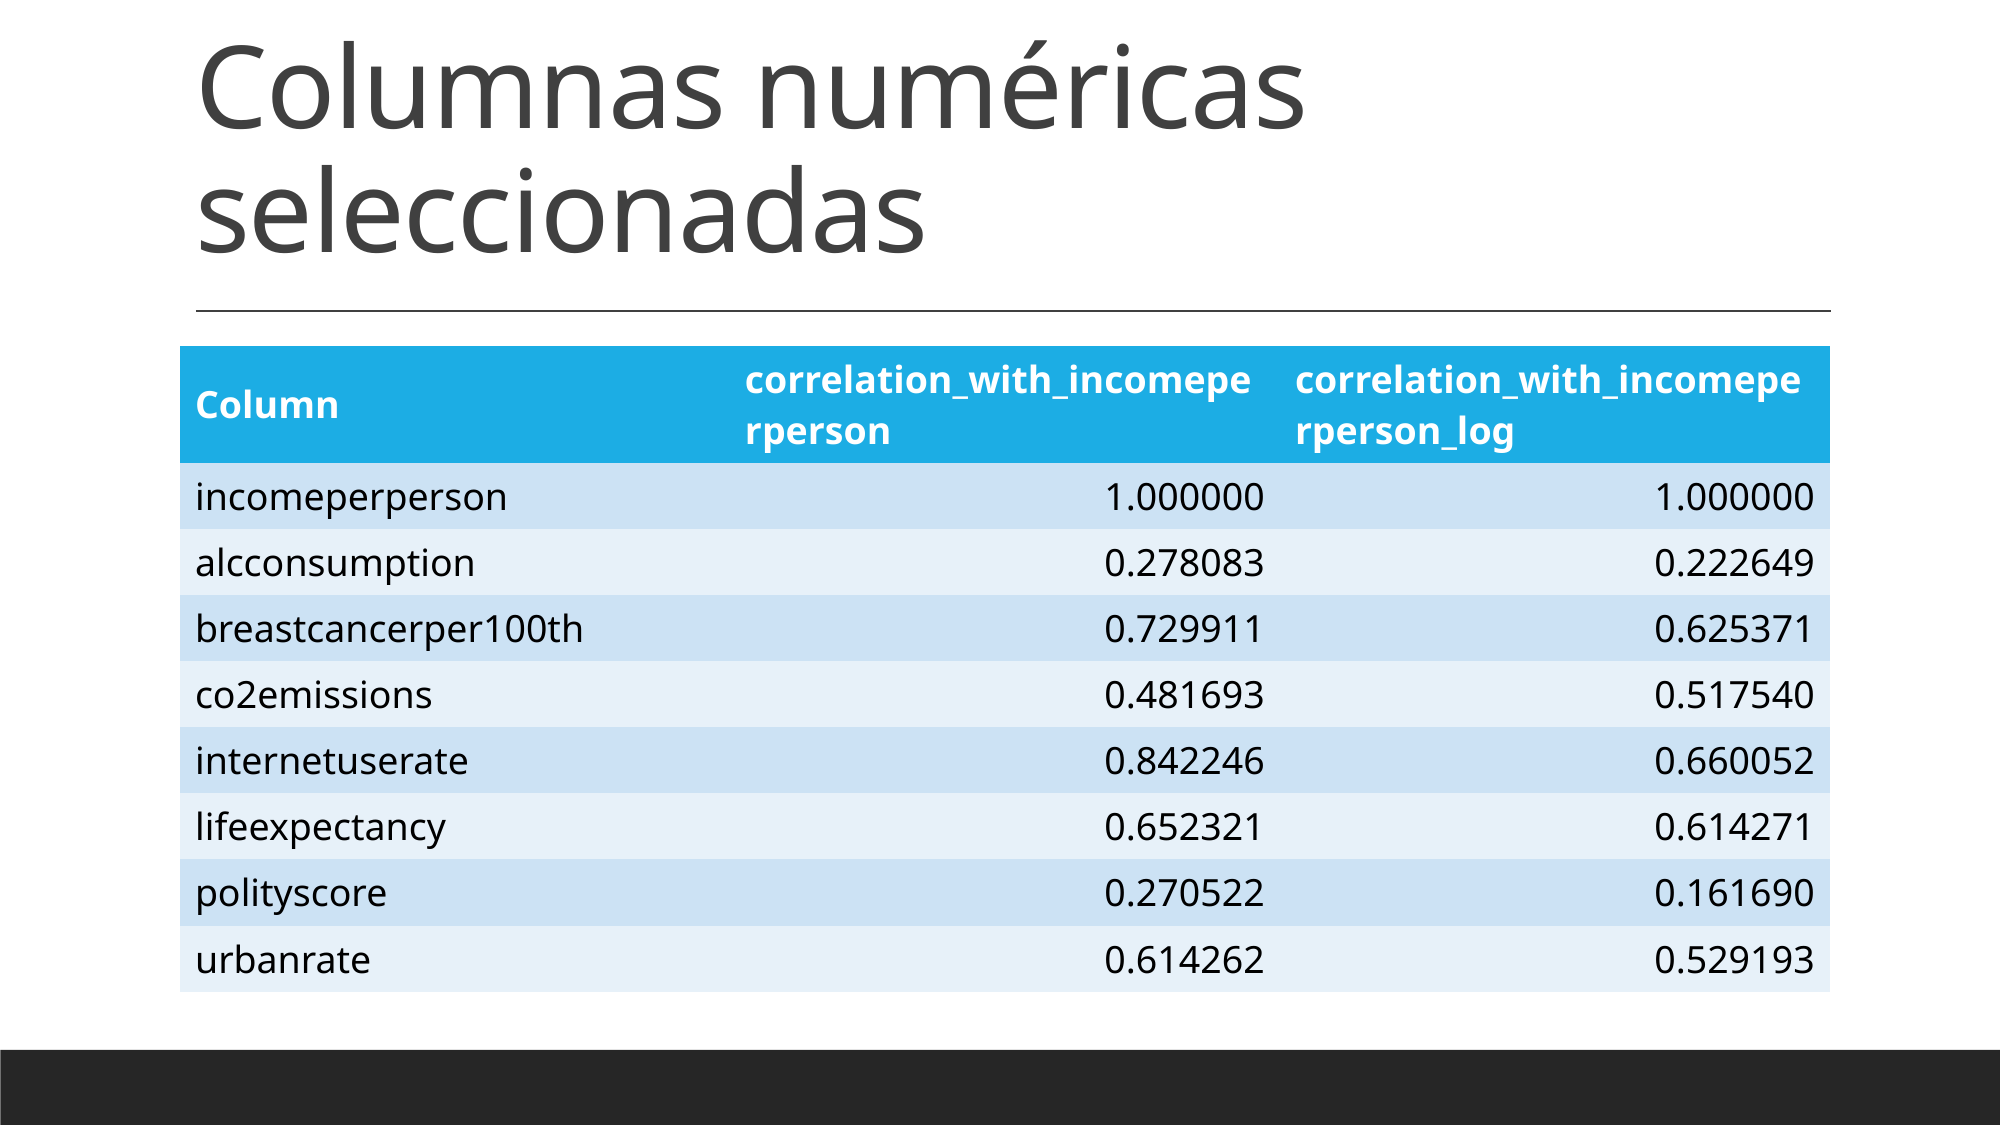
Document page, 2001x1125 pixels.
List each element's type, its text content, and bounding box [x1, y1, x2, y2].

table_cell breastcancerper100th [180, 595, 730, 661]
table_header correlation_with_incomeperperson_log [1280, 346, 1830, 463]
table_cell 0.614271 [1280, 793, 1830, 859]
table_cell 0.842246 [730, 727, 1280, 793]
table_cell 0.729911 [730, 595, 1280, 661]
table_cell 1.000000 [1280, 463, 1830, 529]
table_cell 0.614262 [730, 926, 1280, 992]
table_cell 0.222649 [1280, 529, 1830, 595]
table_cell 0.278083 [730, 529, 1280, 595]
table_cell polityscore [180, 859, 730, 926]
table_cell alcconsumption [180, 529, 730, 595]
table_cell 1.000000 [730, 463, 1280, 529]
table_cell 0.517540 [1280, 661, 1830, 727]
table_cell 0.161690 [1280, 859, 1830, 926]
table_cell 0.652321 [730, 793, 1280, 859]
table_cell 0.529193 [1280, 926, 1830, 992]
table_cell internetuserate [180, 727, 730, 793]
table_cell 0.481693 [730, 661, 1280, 727]
title Columnas numéricas seleccionadas [180, 47, 1830, 285]
table_cell 0.625371 [1280, 595, 1830, 661]
table_header Column [180, 346, 730, 463]
table_cell lifeexpectancy [180, 793, 730, 859]
table_cell co2emissions [180, 661, 730, 727]
table_cell urbanrate [180, 926, 730, 992]
table_cell 0.270522 [730, 859, 1280, 926]
table_cell incomeperperson [180, 463, 730, 529]
table_cell 0.660052 [1280, 727, 1830, 793]
table_header correlation_with_incomeperperson [730, 346, 1280, 463]
